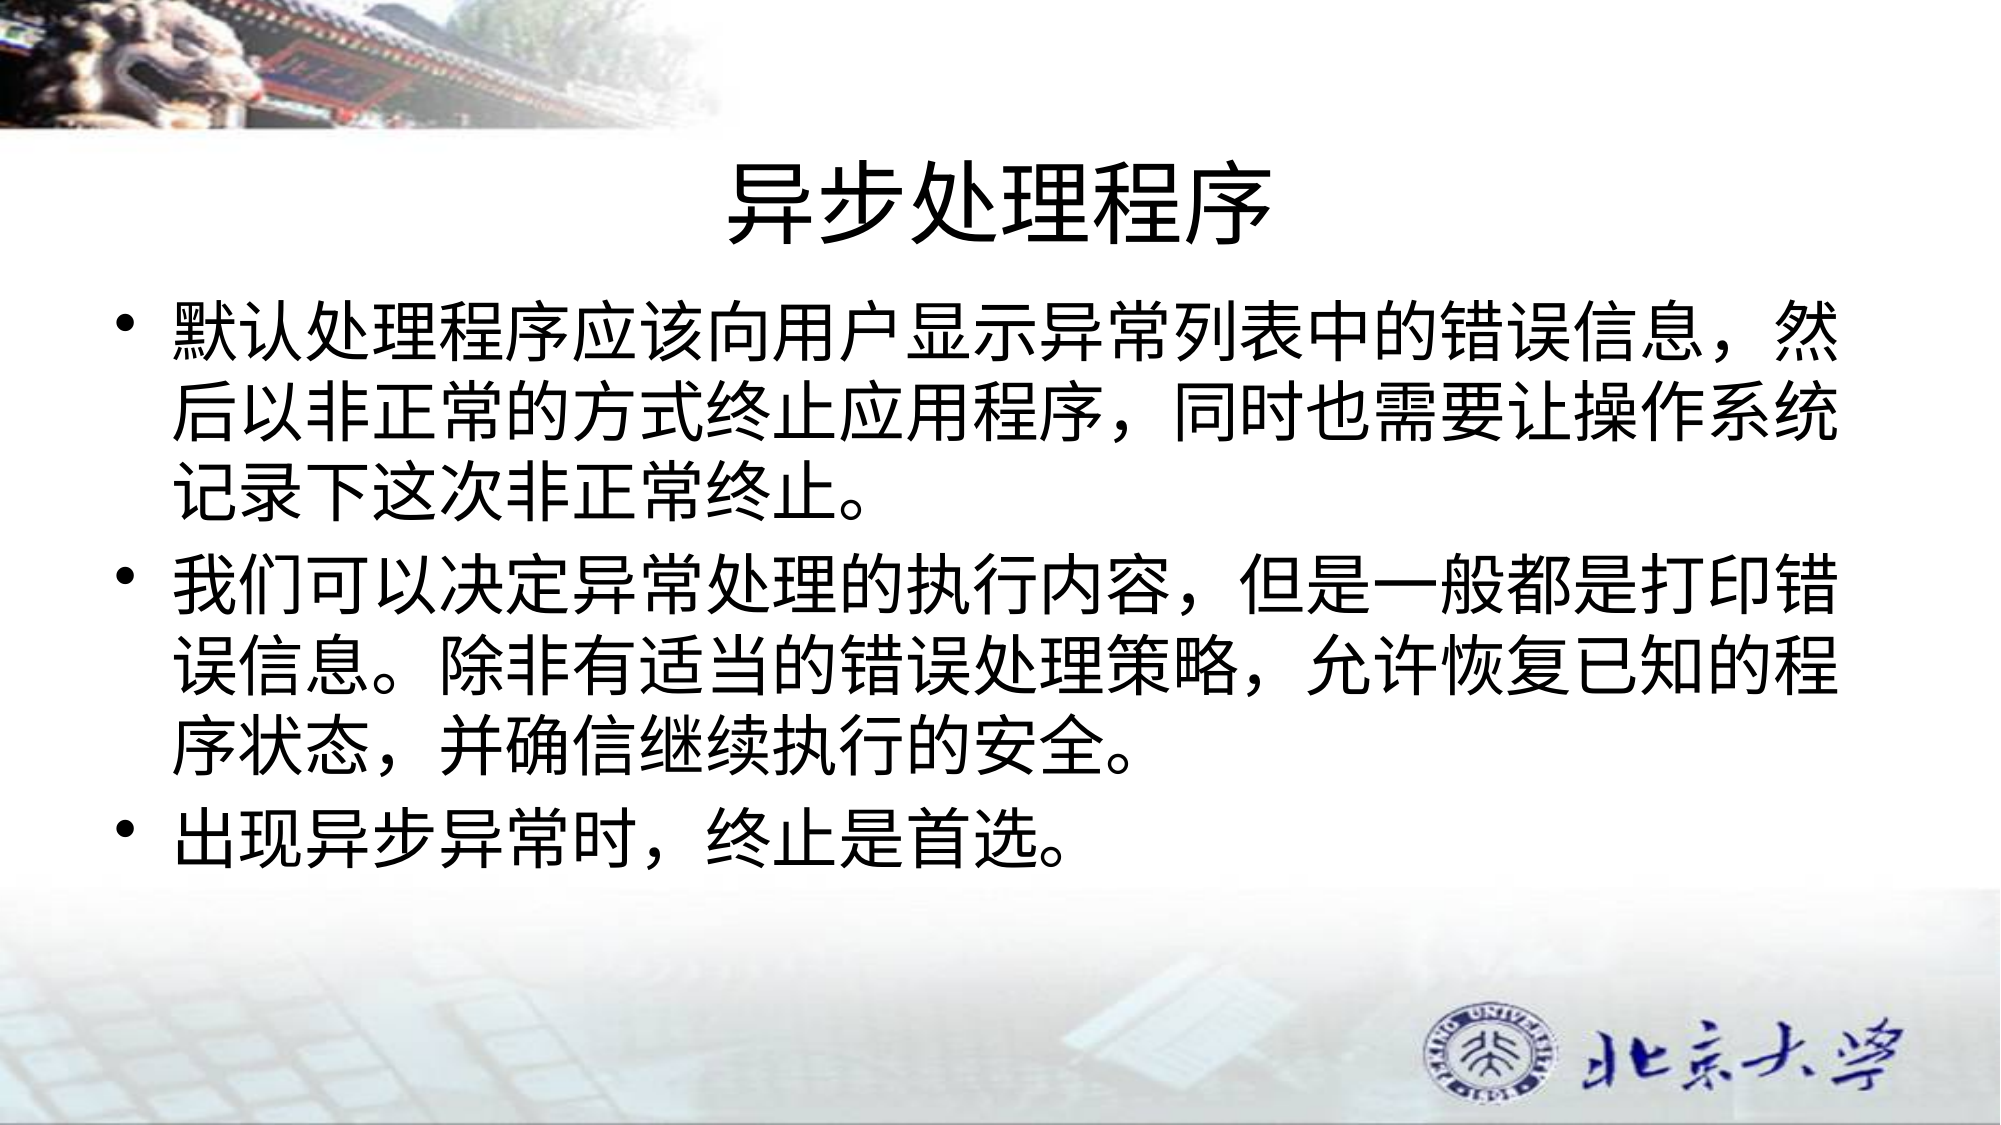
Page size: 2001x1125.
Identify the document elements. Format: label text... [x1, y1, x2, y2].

list 默认处理程序应该向用户显示异常列表中的错误信息，然后以非正常的方式终止应用程序，同时也需要让操作系统记录下这次非正常终止。 我们可以决定异常处理的执行内容，但是一般都是打印错误信息。除非有适当的错误处理策略，允许恢复已知的程序状态，并确信继续执行的安全。 出现异步异常时，终止是首选。 [99, 282, 1900, 1025]
picture [0, 0, 2000, 1125]
title 异步处理程序 [99, 145, 1900, 258]
